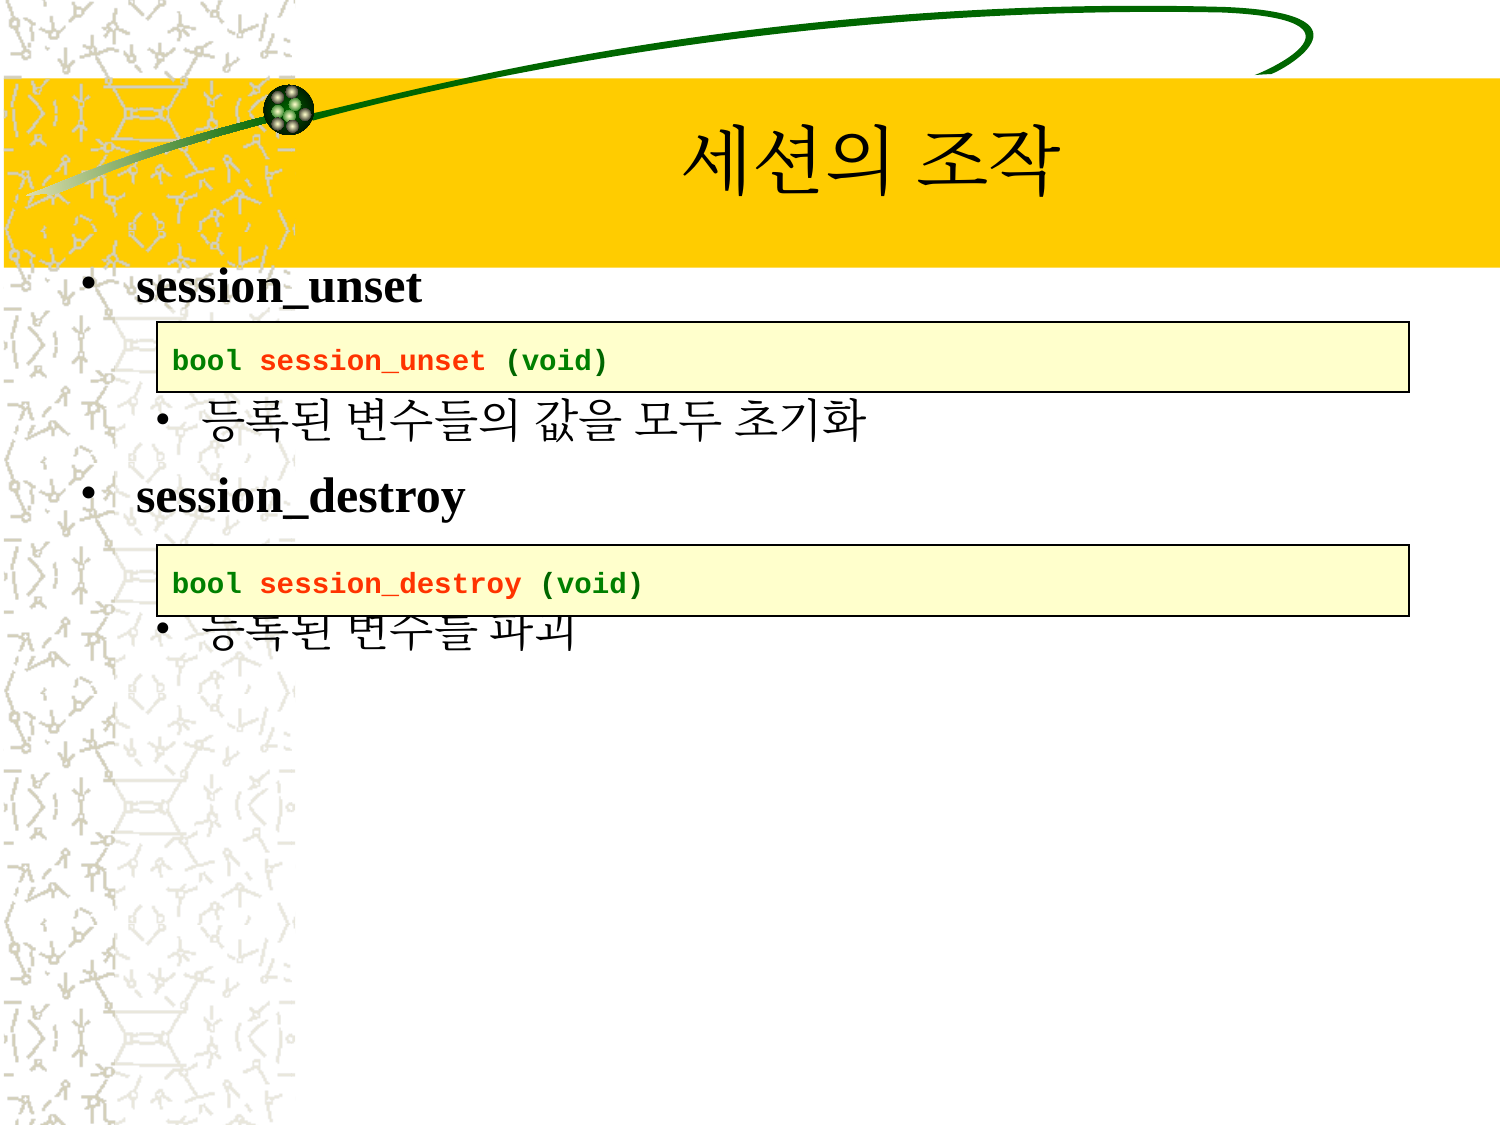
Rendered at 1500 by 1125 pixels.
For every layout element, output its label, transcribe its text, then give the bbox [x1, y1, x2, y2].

list session_unset 등록된 변수들의 값을 모두 초기화 session_destroy 등록된 변수를 파괴 [64, 239, 1459, 1125]
picture [3, 0, 296, 1125]
text_box bool session_destroy (void) [156, 545, 1409, 616]
text_box bool session_unset (void) [156, 321, 1409, 393]
title 세션의 조작 [242, 90, 1500, 228]
